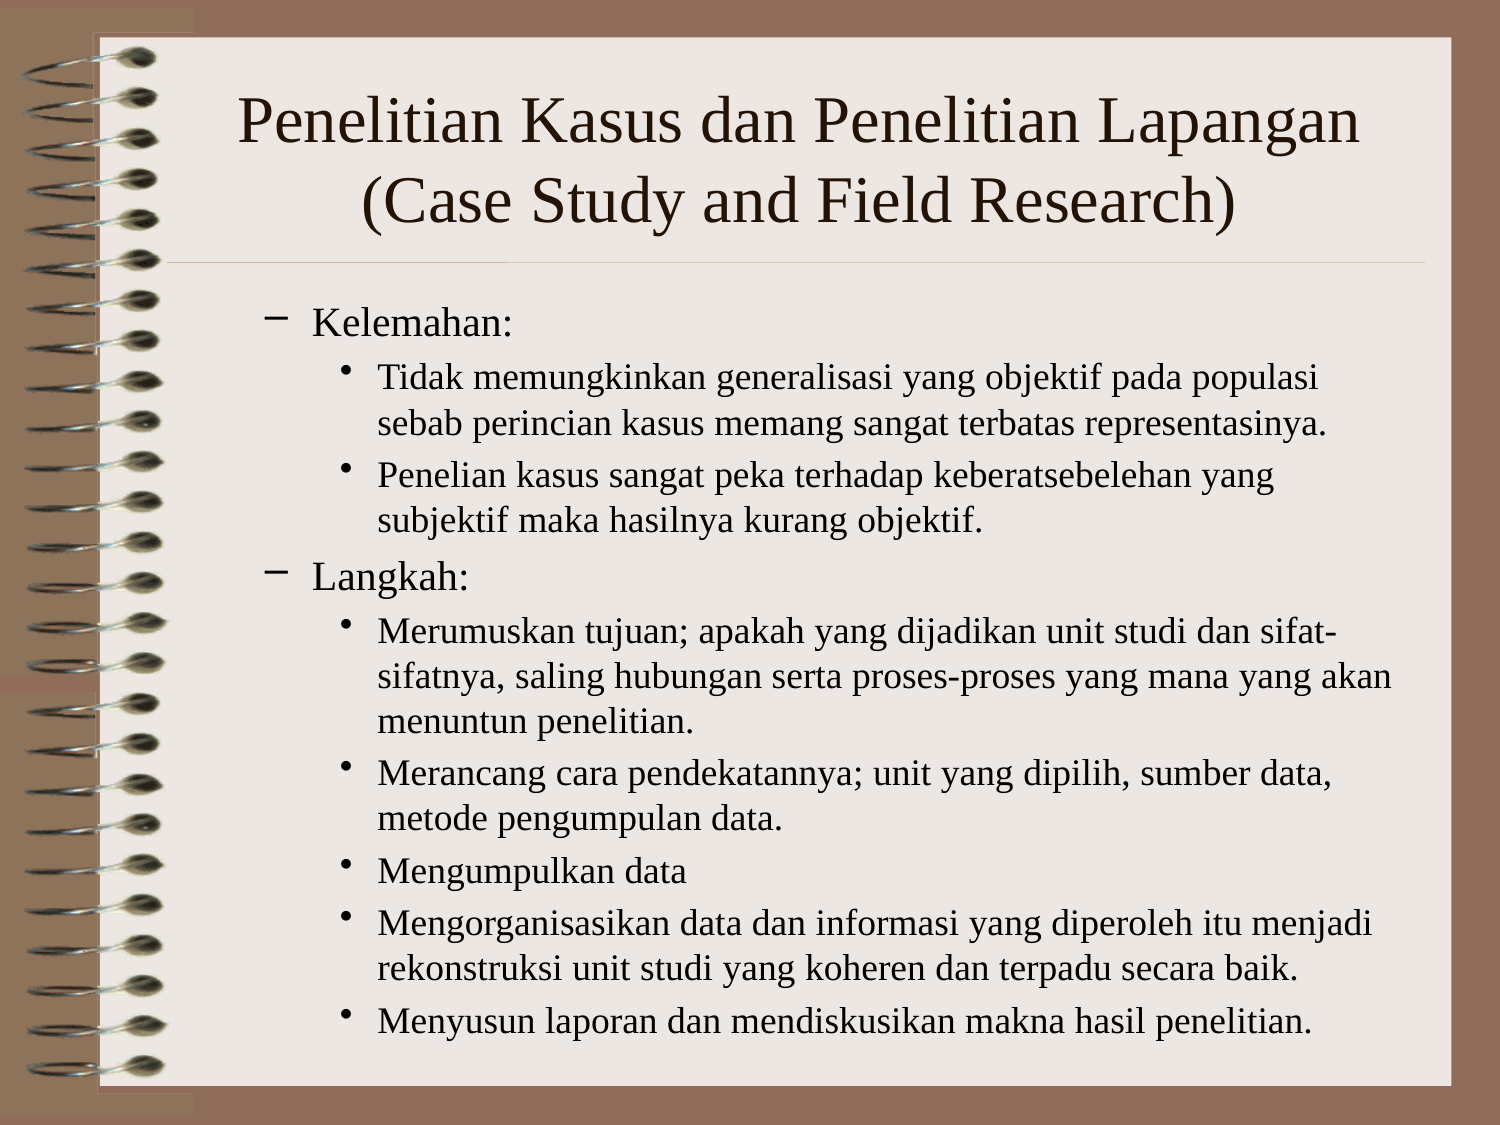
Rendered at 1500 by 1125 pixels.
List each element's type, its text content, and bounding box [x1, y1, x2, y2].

title Penelitian Kasus dan Penelitian Lapangan (Case Study and Field Research) [174, 62, 1426, 251]
list Kelemahan: Tidak memungkinkan generalisasi yang objektif pada populasi sebab perincian kasus memang sangat terbatas representasinya. Penelian kasus sangat peka terhadap keberatsebelehan yang subjektif maka hasilnya kurang objektif. Langkah: Merumuskan tujuan; apakah yang dijadikan unit studi dan sifat-sifatnya, saling hubungan serta proses-proses yang mana yang akan menuntun penelitian. Merancang cara pendekatannya; unit yang dipilih, sumber data, metode pengumpulan data. Mengumpulkan data Mengorganisasikan data dan informasi yang diperoleh itu menjadi rekonstruksi unit studi yang koheren dan terpadu secara baik. Menyusun laporan dan mendiskusikan makna hasil penelitian. [174, 287, 1426, 963]
picture [0, 692, 194, 1115]
picture [0, 8, 194, 674]
